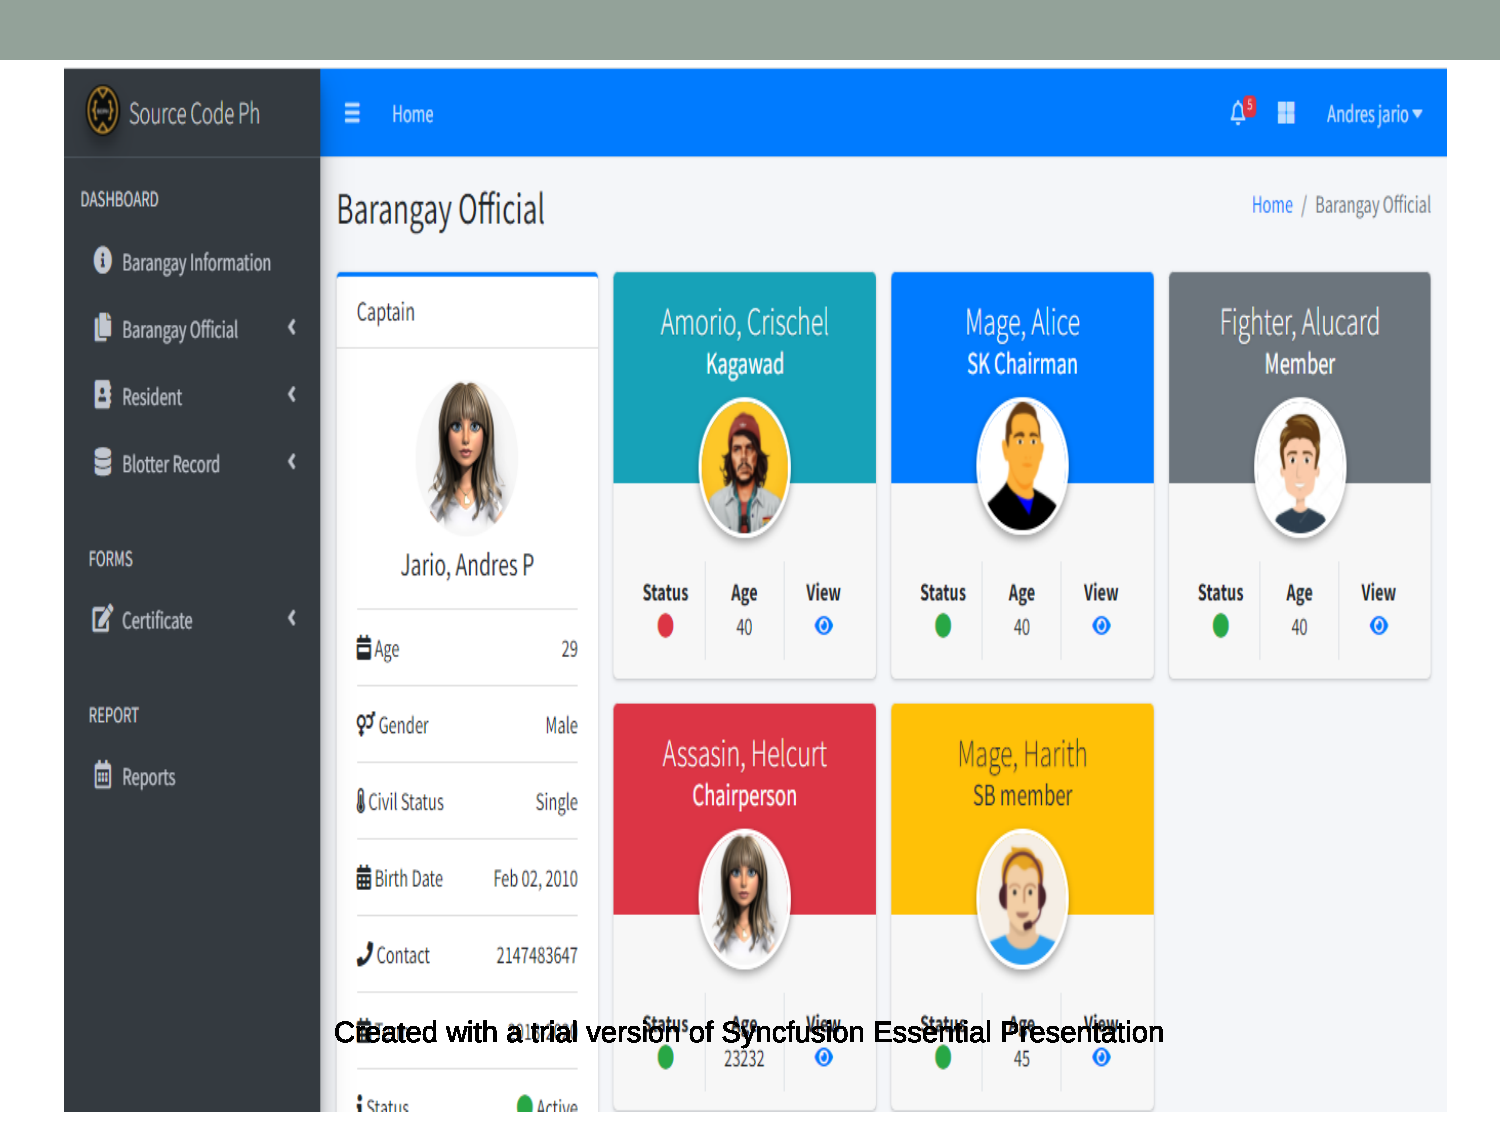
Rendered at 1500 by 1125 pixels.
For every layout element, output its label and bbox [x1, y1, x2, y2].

picture [64, 66, 1448, 1112]
